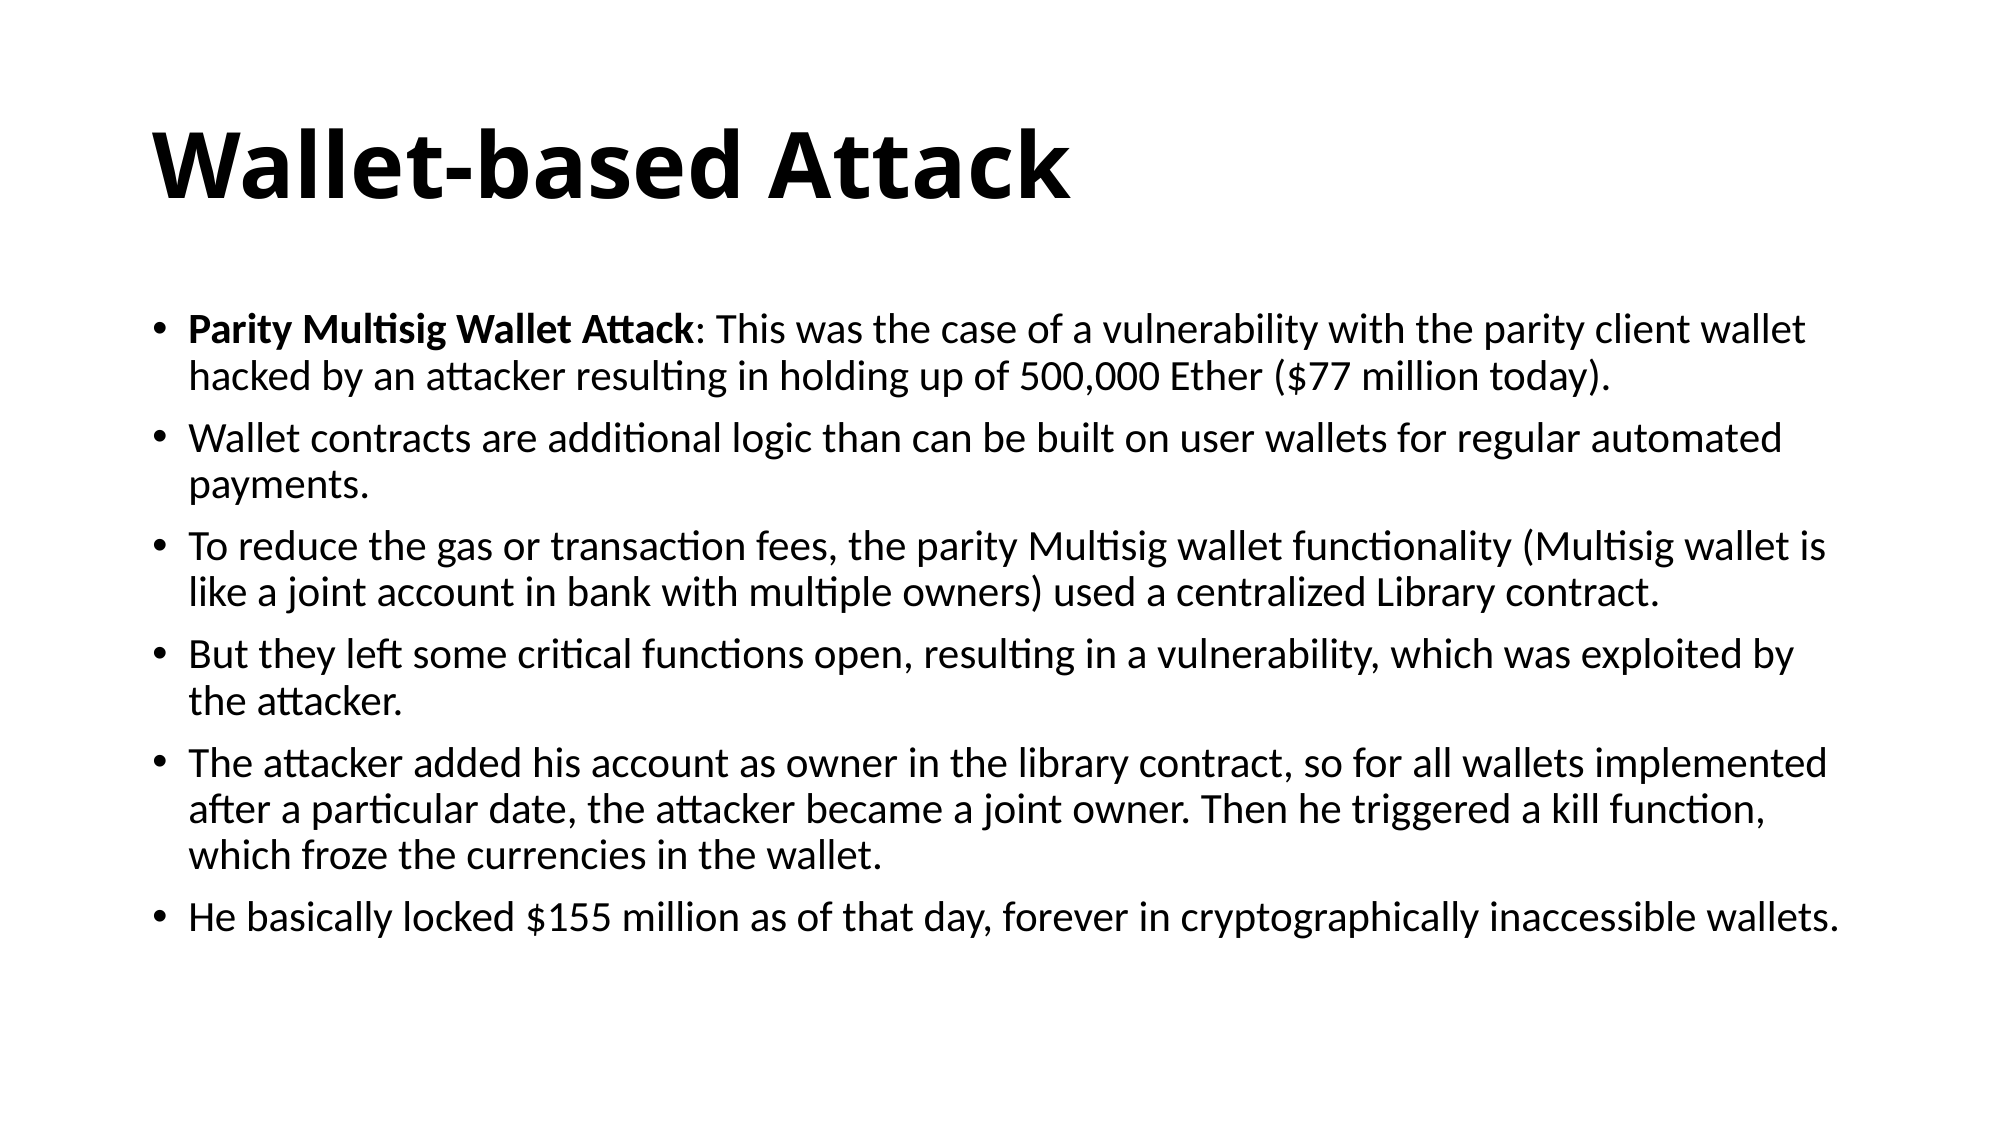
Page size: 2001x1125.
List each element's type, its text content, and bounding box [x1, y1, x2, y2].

list Parity Multisig Wallet Attack: This was the case of a vulnerability with the parity client wallet hacked by an attacker resulting in holding up of 500,000 Ether ($77 million today). Wallet contracts are additional logic than can be built on user wallets for regular automated payments. To reduce the gas or transaction fees, the parity Multisig wallet functionality (Multisig wallet is like a joint account in bank with multiple owners) used a centralized Library contract. But they left some critical functions open, resulting in a vulnerability, which was exploited by the attacker. The attacker added his account as owner in the library contract, so for all wallets implemented after a particular date, the attacker became a joint owner. Then he triggered a kill function, which froze the currencies in the wallet. He basically locked $155 million as of that day, forever in cryptographically inaccessible wallets. [137, 299, 1863, 1014]
title Wallet-based Attack [137, 59, 1863, 278]
